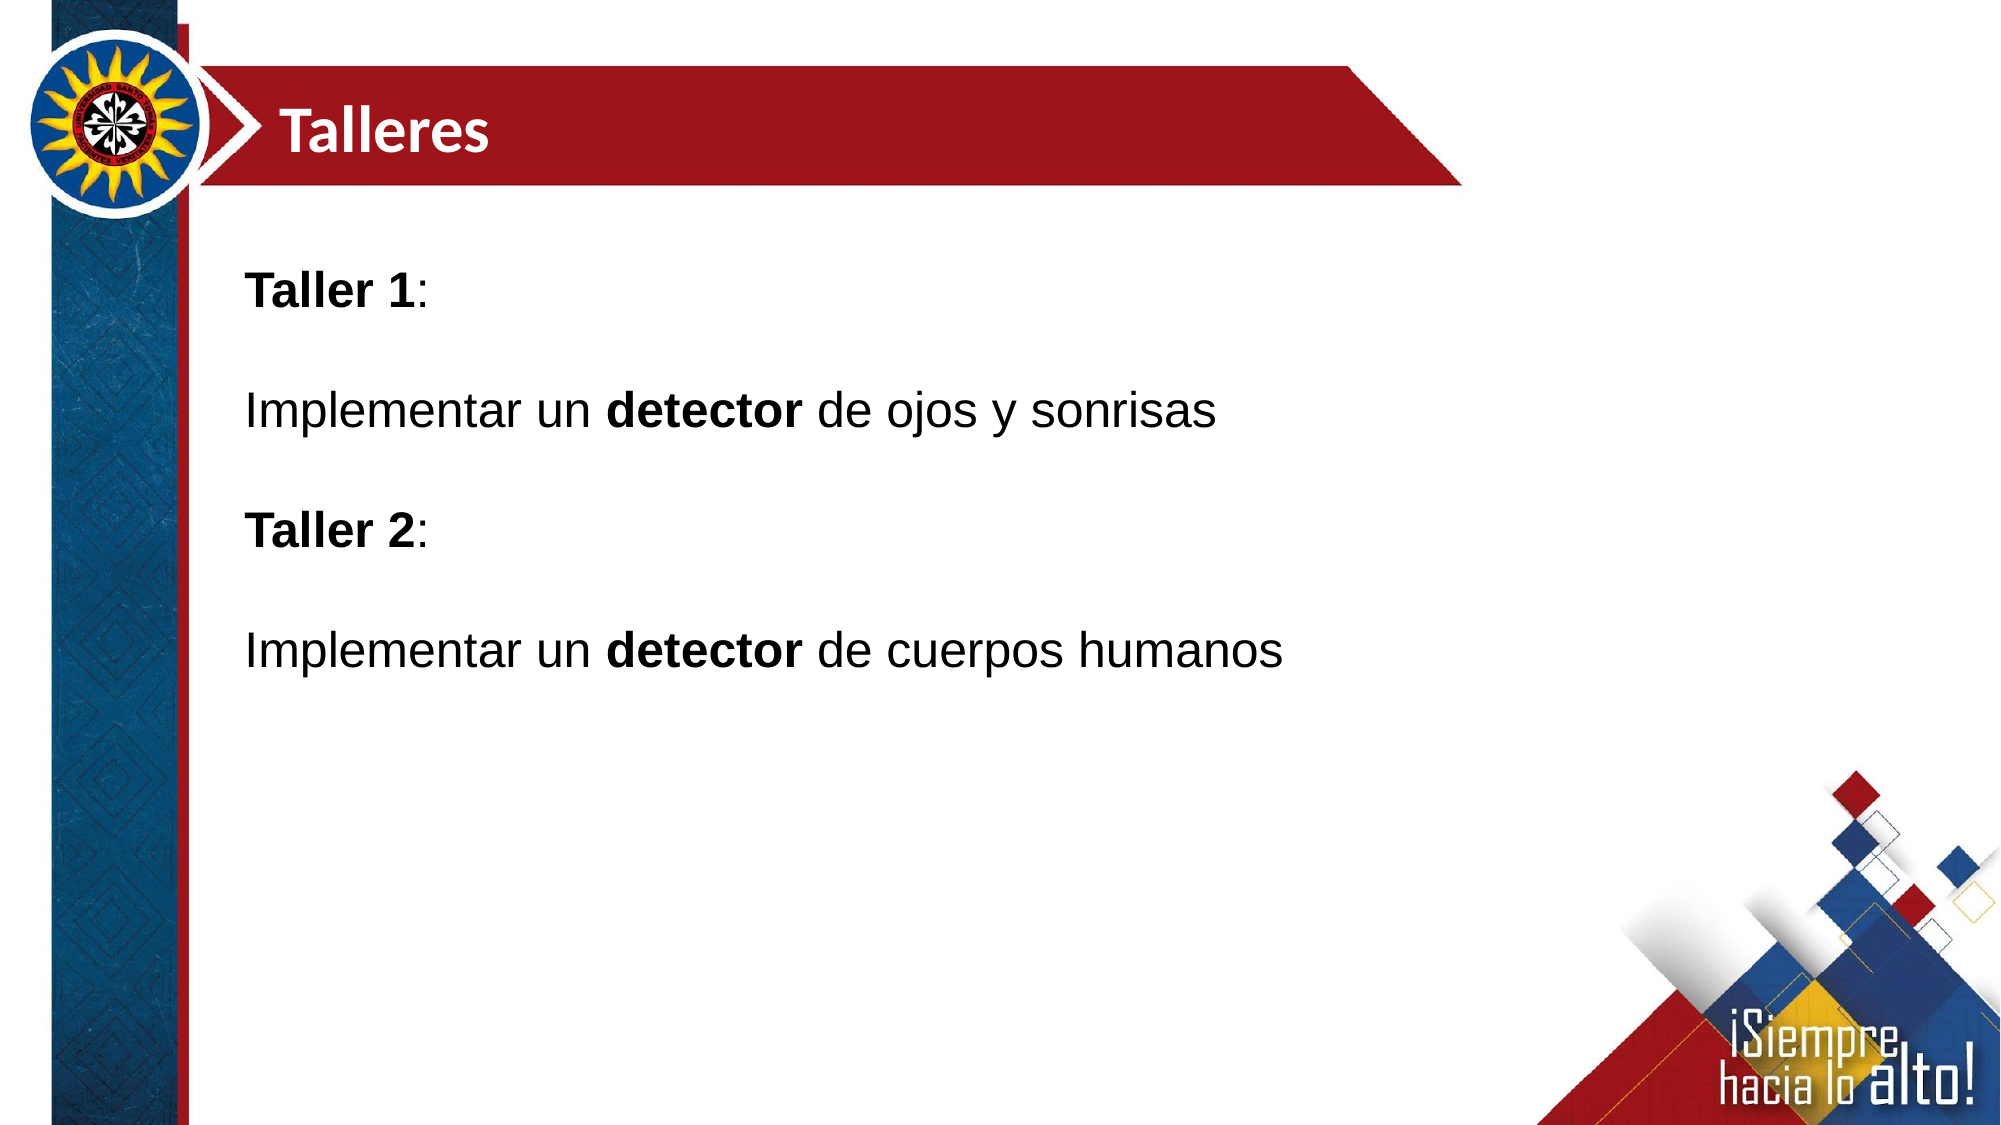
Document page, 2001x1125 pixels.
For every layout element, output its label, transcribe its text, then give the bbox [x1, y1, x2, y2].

text_box Taller 1: Implementar un detector de ojos y sonrisas Taller 2: Implementar un detector de cuerpos humanos [229, 250, 1979, 746]
picture [0, 0, 2001, 1125]
text_box Talleres [264, 78, 1389, 173]
